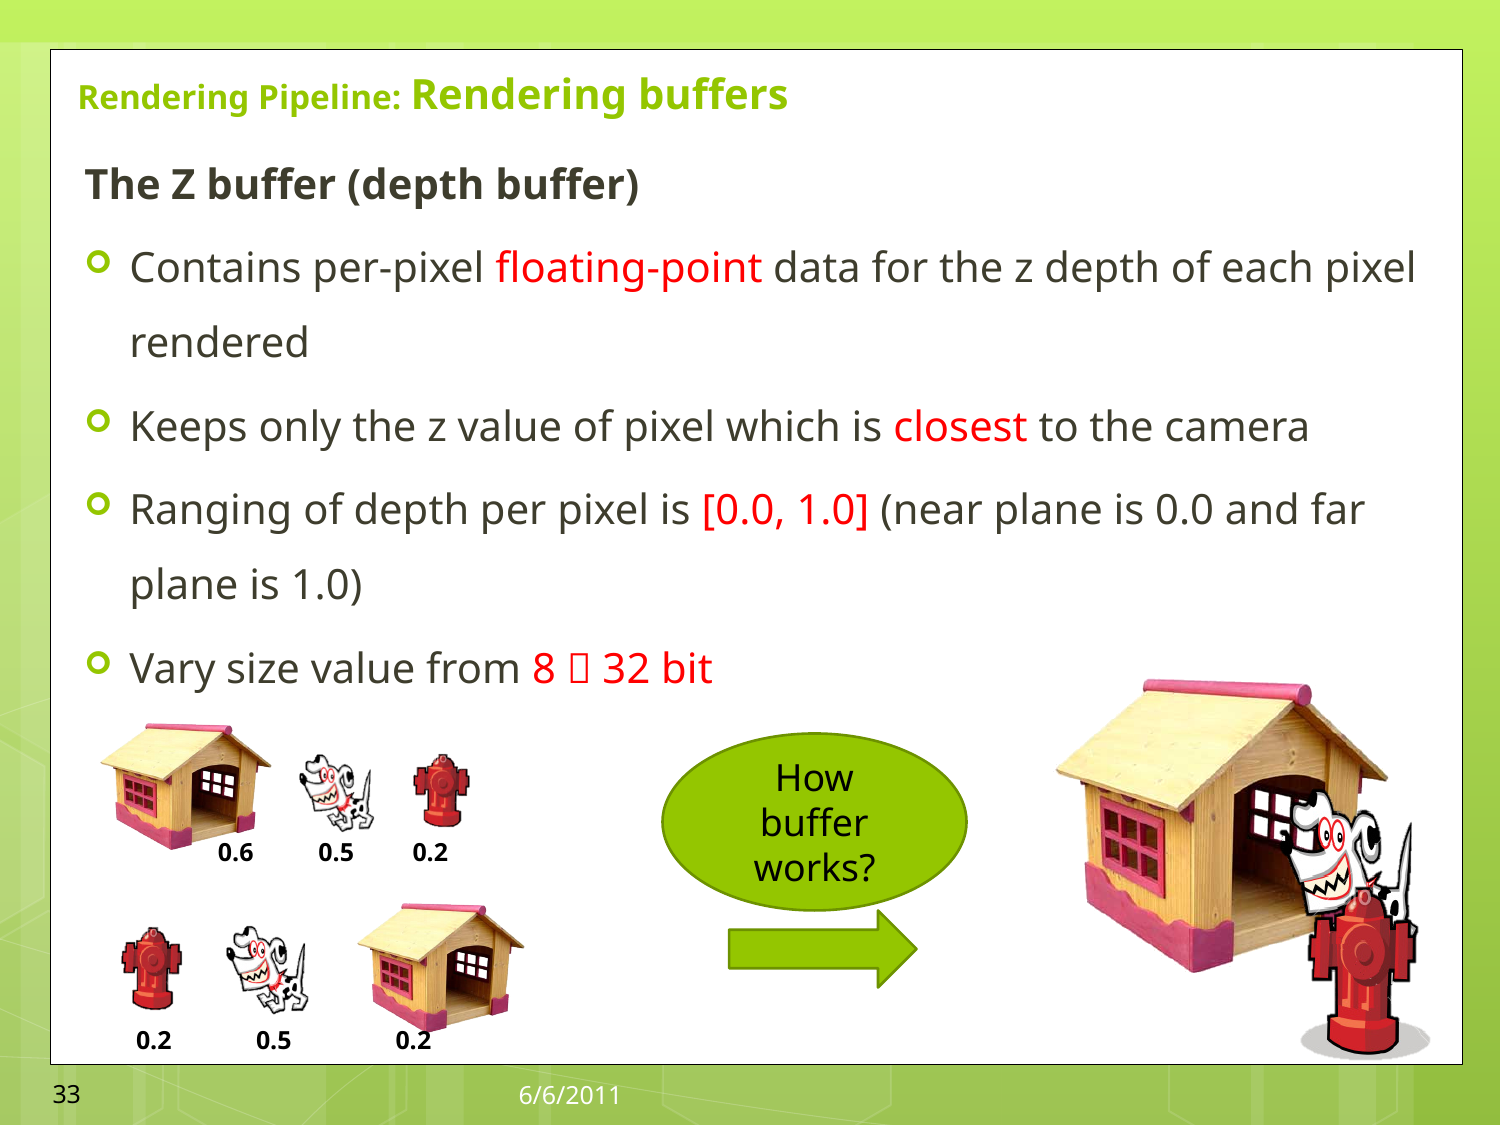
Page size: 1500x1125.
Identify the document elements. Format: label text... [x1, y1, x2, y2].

text_box [727, 909, 918, 989]
title Rendering Pipeline: Rendering buffers [62, 50, 1450, 125]
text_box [107, 901, 526, 1063]
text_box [98, 721, 479, 876]
list The Z buffer (depth buffer) Contains per-pixel floating-point data for the z depth of each pixel rendered Keeps only the z value of pixel which is closest to the camera Ranging of depth per pixel is [0.0, 1.0] (near plane is 0.0 and far plane is 1.0) Vary size value from 8  32 bit [58, 125, 1454, 723]
text_box How buffer works? [661, 732, 968, 912]
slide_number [287, 1065, 638, 1125]
slide_number 33 [37, 1065, 256, 1125]
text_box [1053, 674, 1434, 1063]
